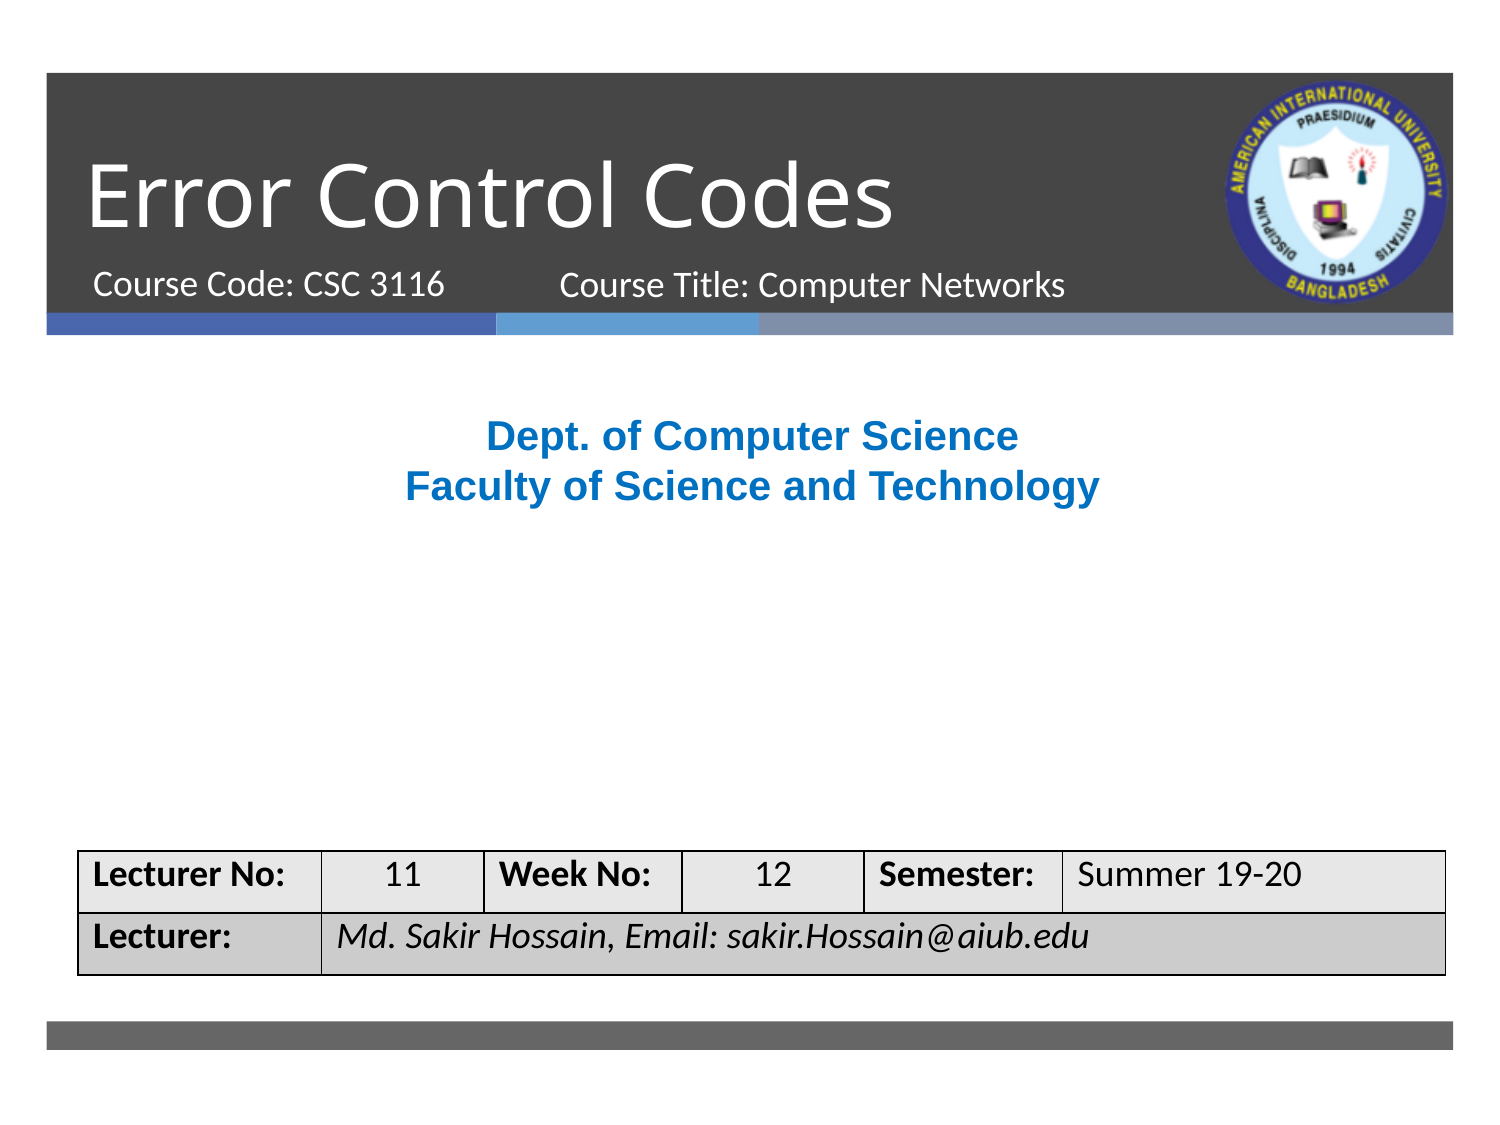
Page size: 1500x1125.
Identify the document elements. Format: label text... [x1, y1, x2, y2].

table_cell Lecturer: [79, 914, 321, 974]
table_header Week No: [485, 852, 681, 912]
table_header Summer 19-20 [1063, 852, 1445, 912]
subtitle Course Code: CSC 3116 [78, 251, 536, 331]
table_cell Md. Sakir Hossain, Email: sakir.Hossain@aiub.edu [322, 914, 1445, 974]
table_header Lecturer No: [79, 852, 321, 912]
table_header Semester: [865, 852, 1062, 912]
text_box Dept. of Computer Science Faculty of Science and Technology [12, 401, 1493, 517]
title Error Control Codes [69, 73, 1351, 253]
table_header 12 [683, 852, 863, 912]
table_header 11 [322, 852, 483, 912]
picture [1228, 75, 1454, 310]
text_box Course Title: Computer Networks [544, 252, 1228, 332]
